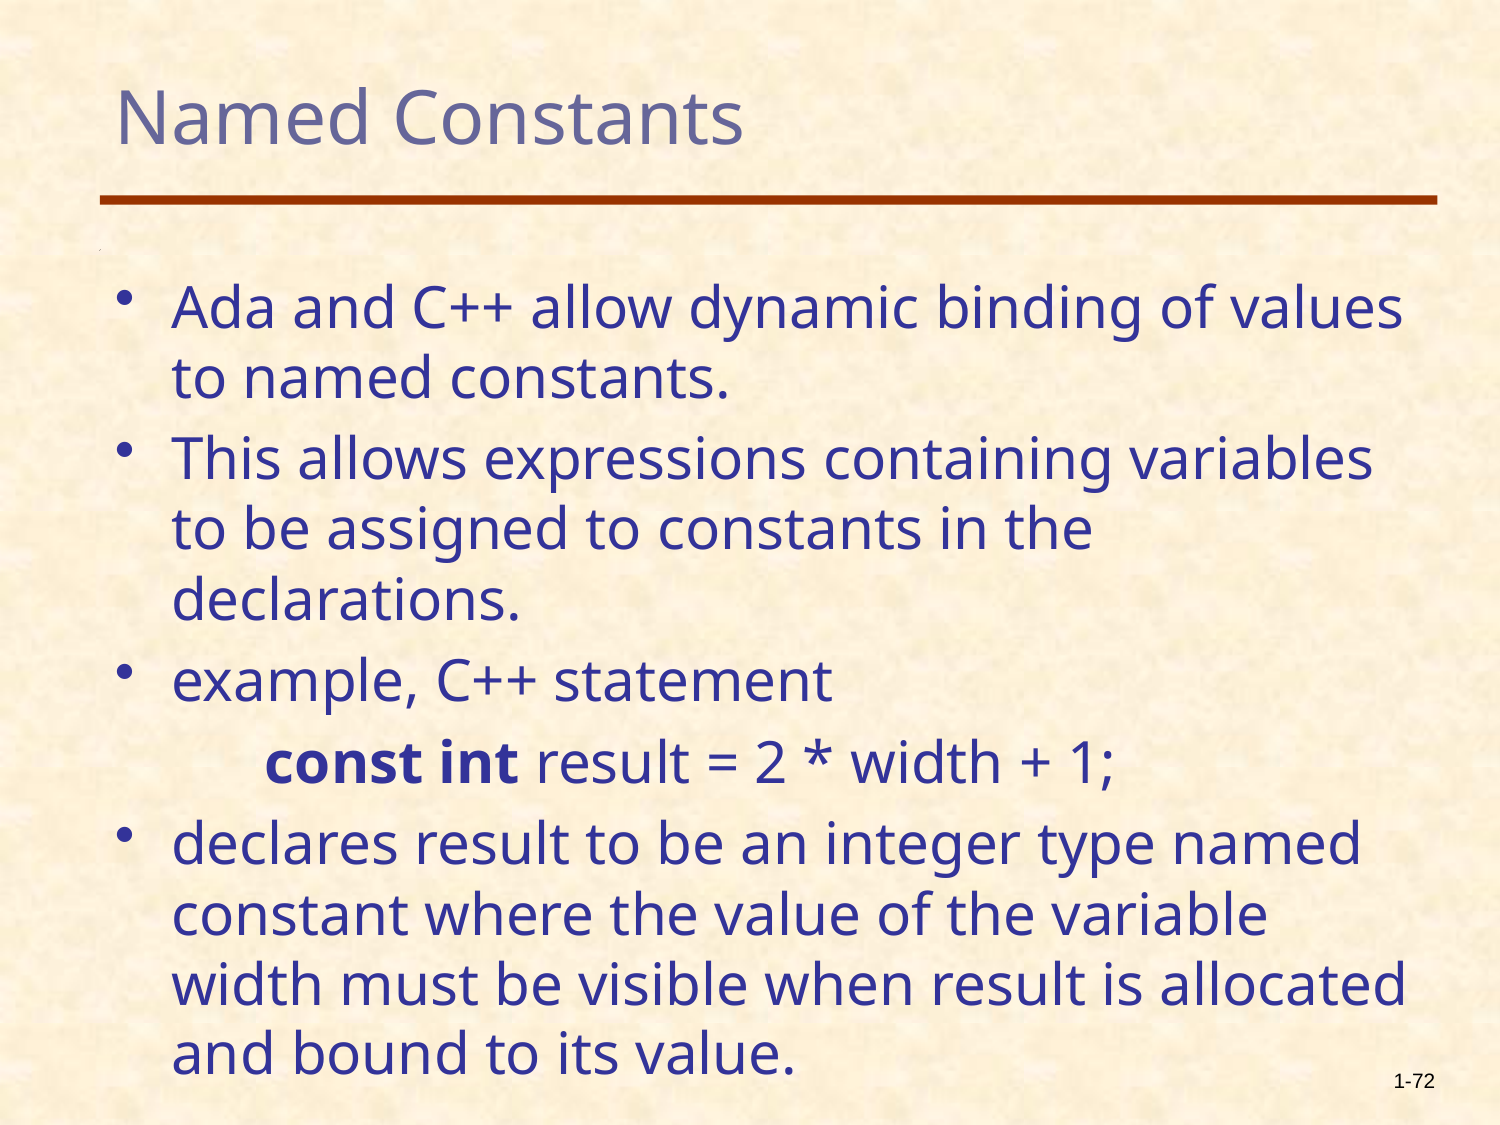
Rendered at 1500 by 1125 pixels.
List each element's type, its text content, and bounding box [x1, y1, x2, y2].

list Ada and C++ allow dynamic binding of values to named constants. This allows expressions containing variables to be assigned to constants in the declarations. example, C++ statement const int result = 2 * width + 1; declares result to be an integer type named constant where the value of the variable width must be visible when result is allocated and bound to its value. [99, 262, 1438, 1013]
picture [0, 0, 1500, 1125]
title Named Constants [99, 62, 1438, 251]
slide_number 1-72 [1137, 1024, 1451, 1101]
